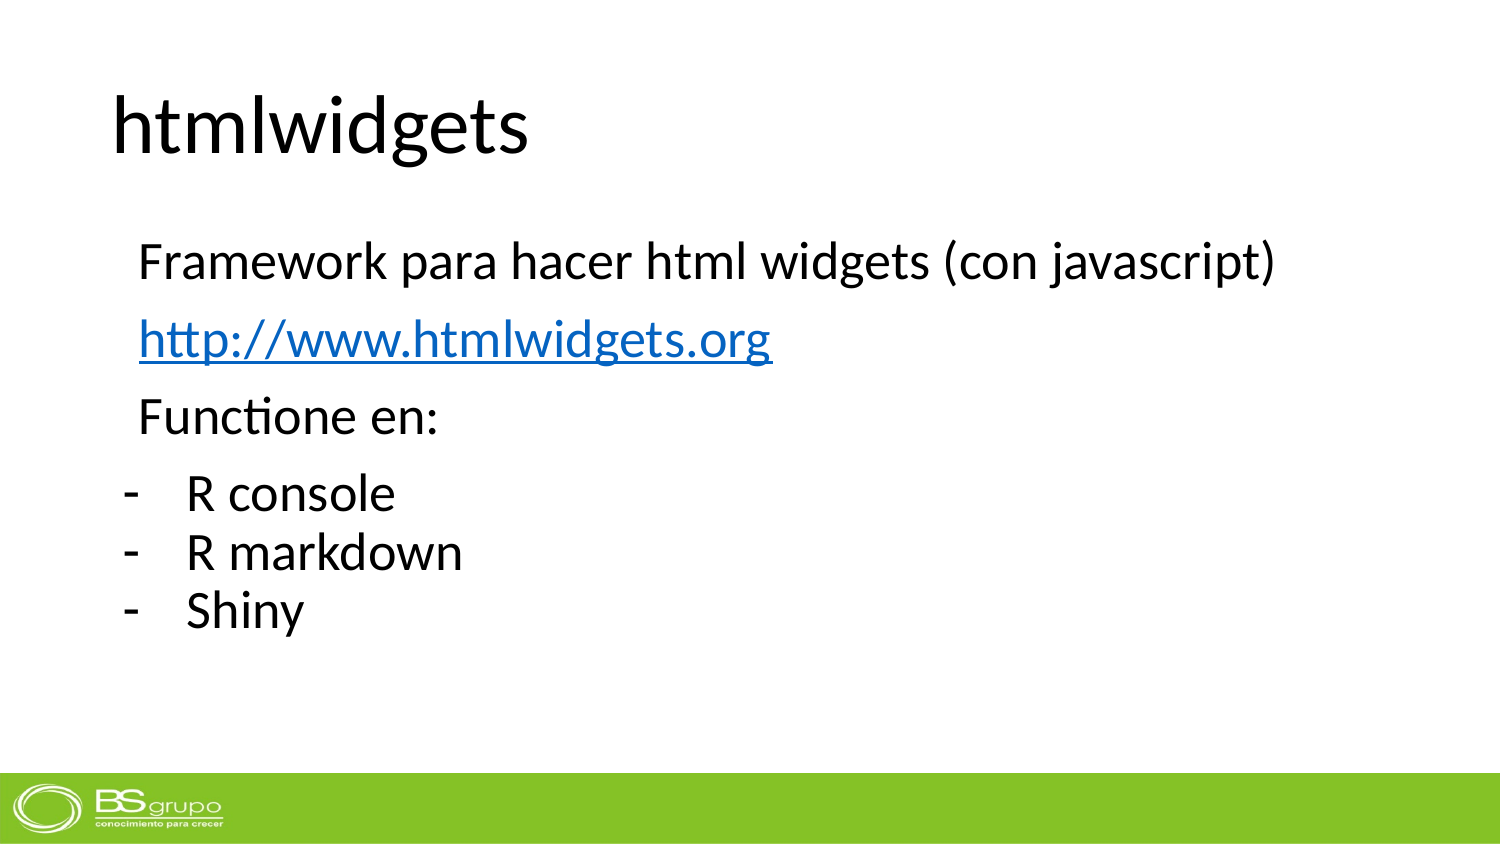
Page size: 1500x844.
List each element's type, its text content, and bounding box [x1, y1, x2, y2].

picture [0, 773, 1500, 844]
list Framework para hacer html widgets (con javascript) http://www.htmlwidgets.org Functione en: R console R markdown Shiny [103, 224, 1397, 760]
title htmlwidgets [103, 44, 1397, 208]
